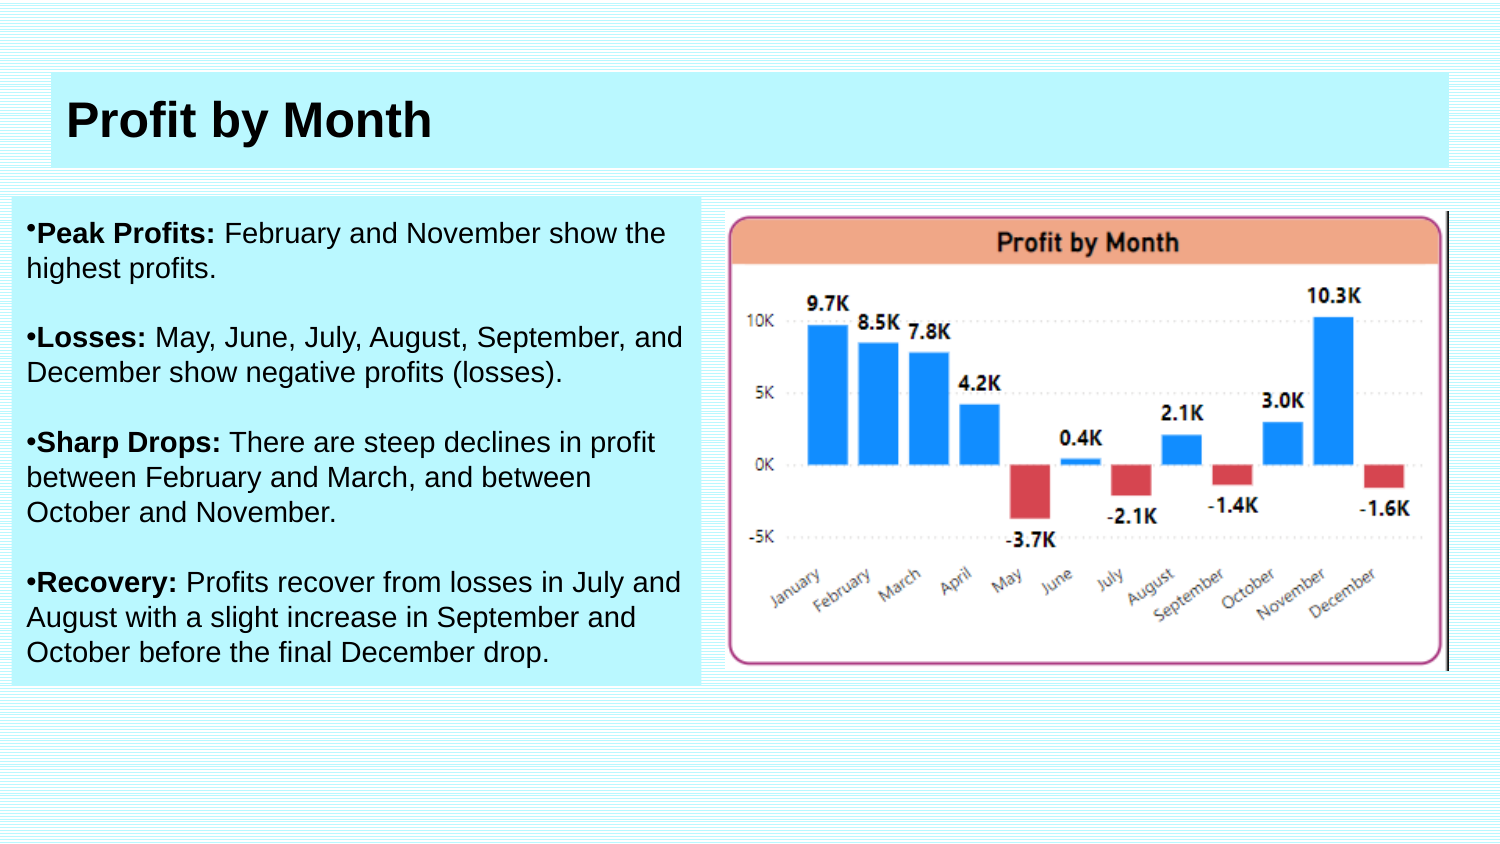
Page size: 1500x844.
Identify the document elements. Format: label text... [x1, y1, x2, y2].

title Profit by Month [51, 72, 1449, 167]
picture [725, 211, 1450, 672]
list Peak Profits: February and November show the highest profits. Losses: May, June, July, August, September, and December show negative profits (losses). Sharp Drops: There are steep declines in profit between February and March, and between October and November. Recovery: Profits recover from losses in July and August with a slight increase in September and October before the final December drop. [11, 196, 702, 686]
